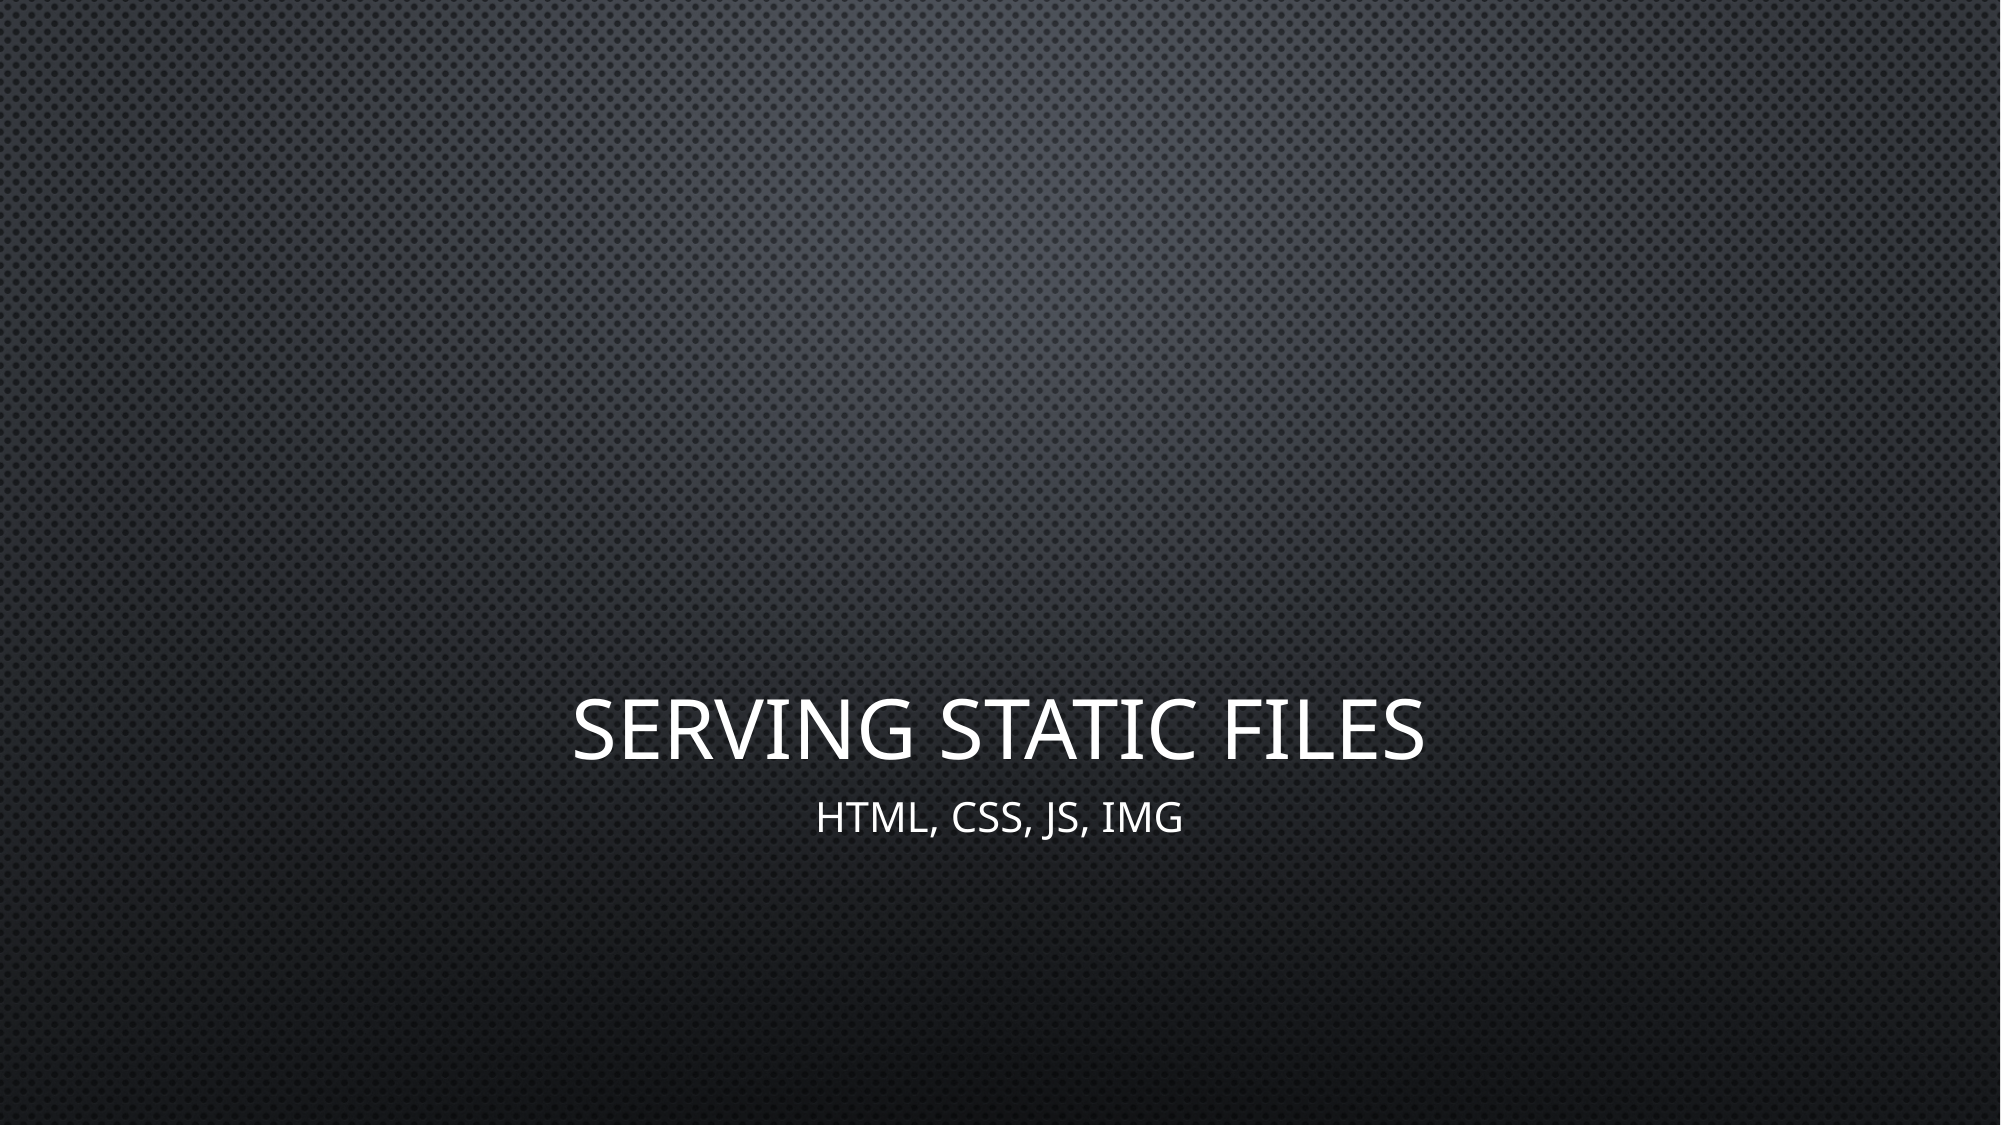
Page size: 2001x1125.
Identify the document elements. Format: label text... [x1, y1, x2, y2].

title Serving static files [287, 542, 1713, 783]
list HTML, CSS, JS, IMG [287, 783, 1713, 925]
